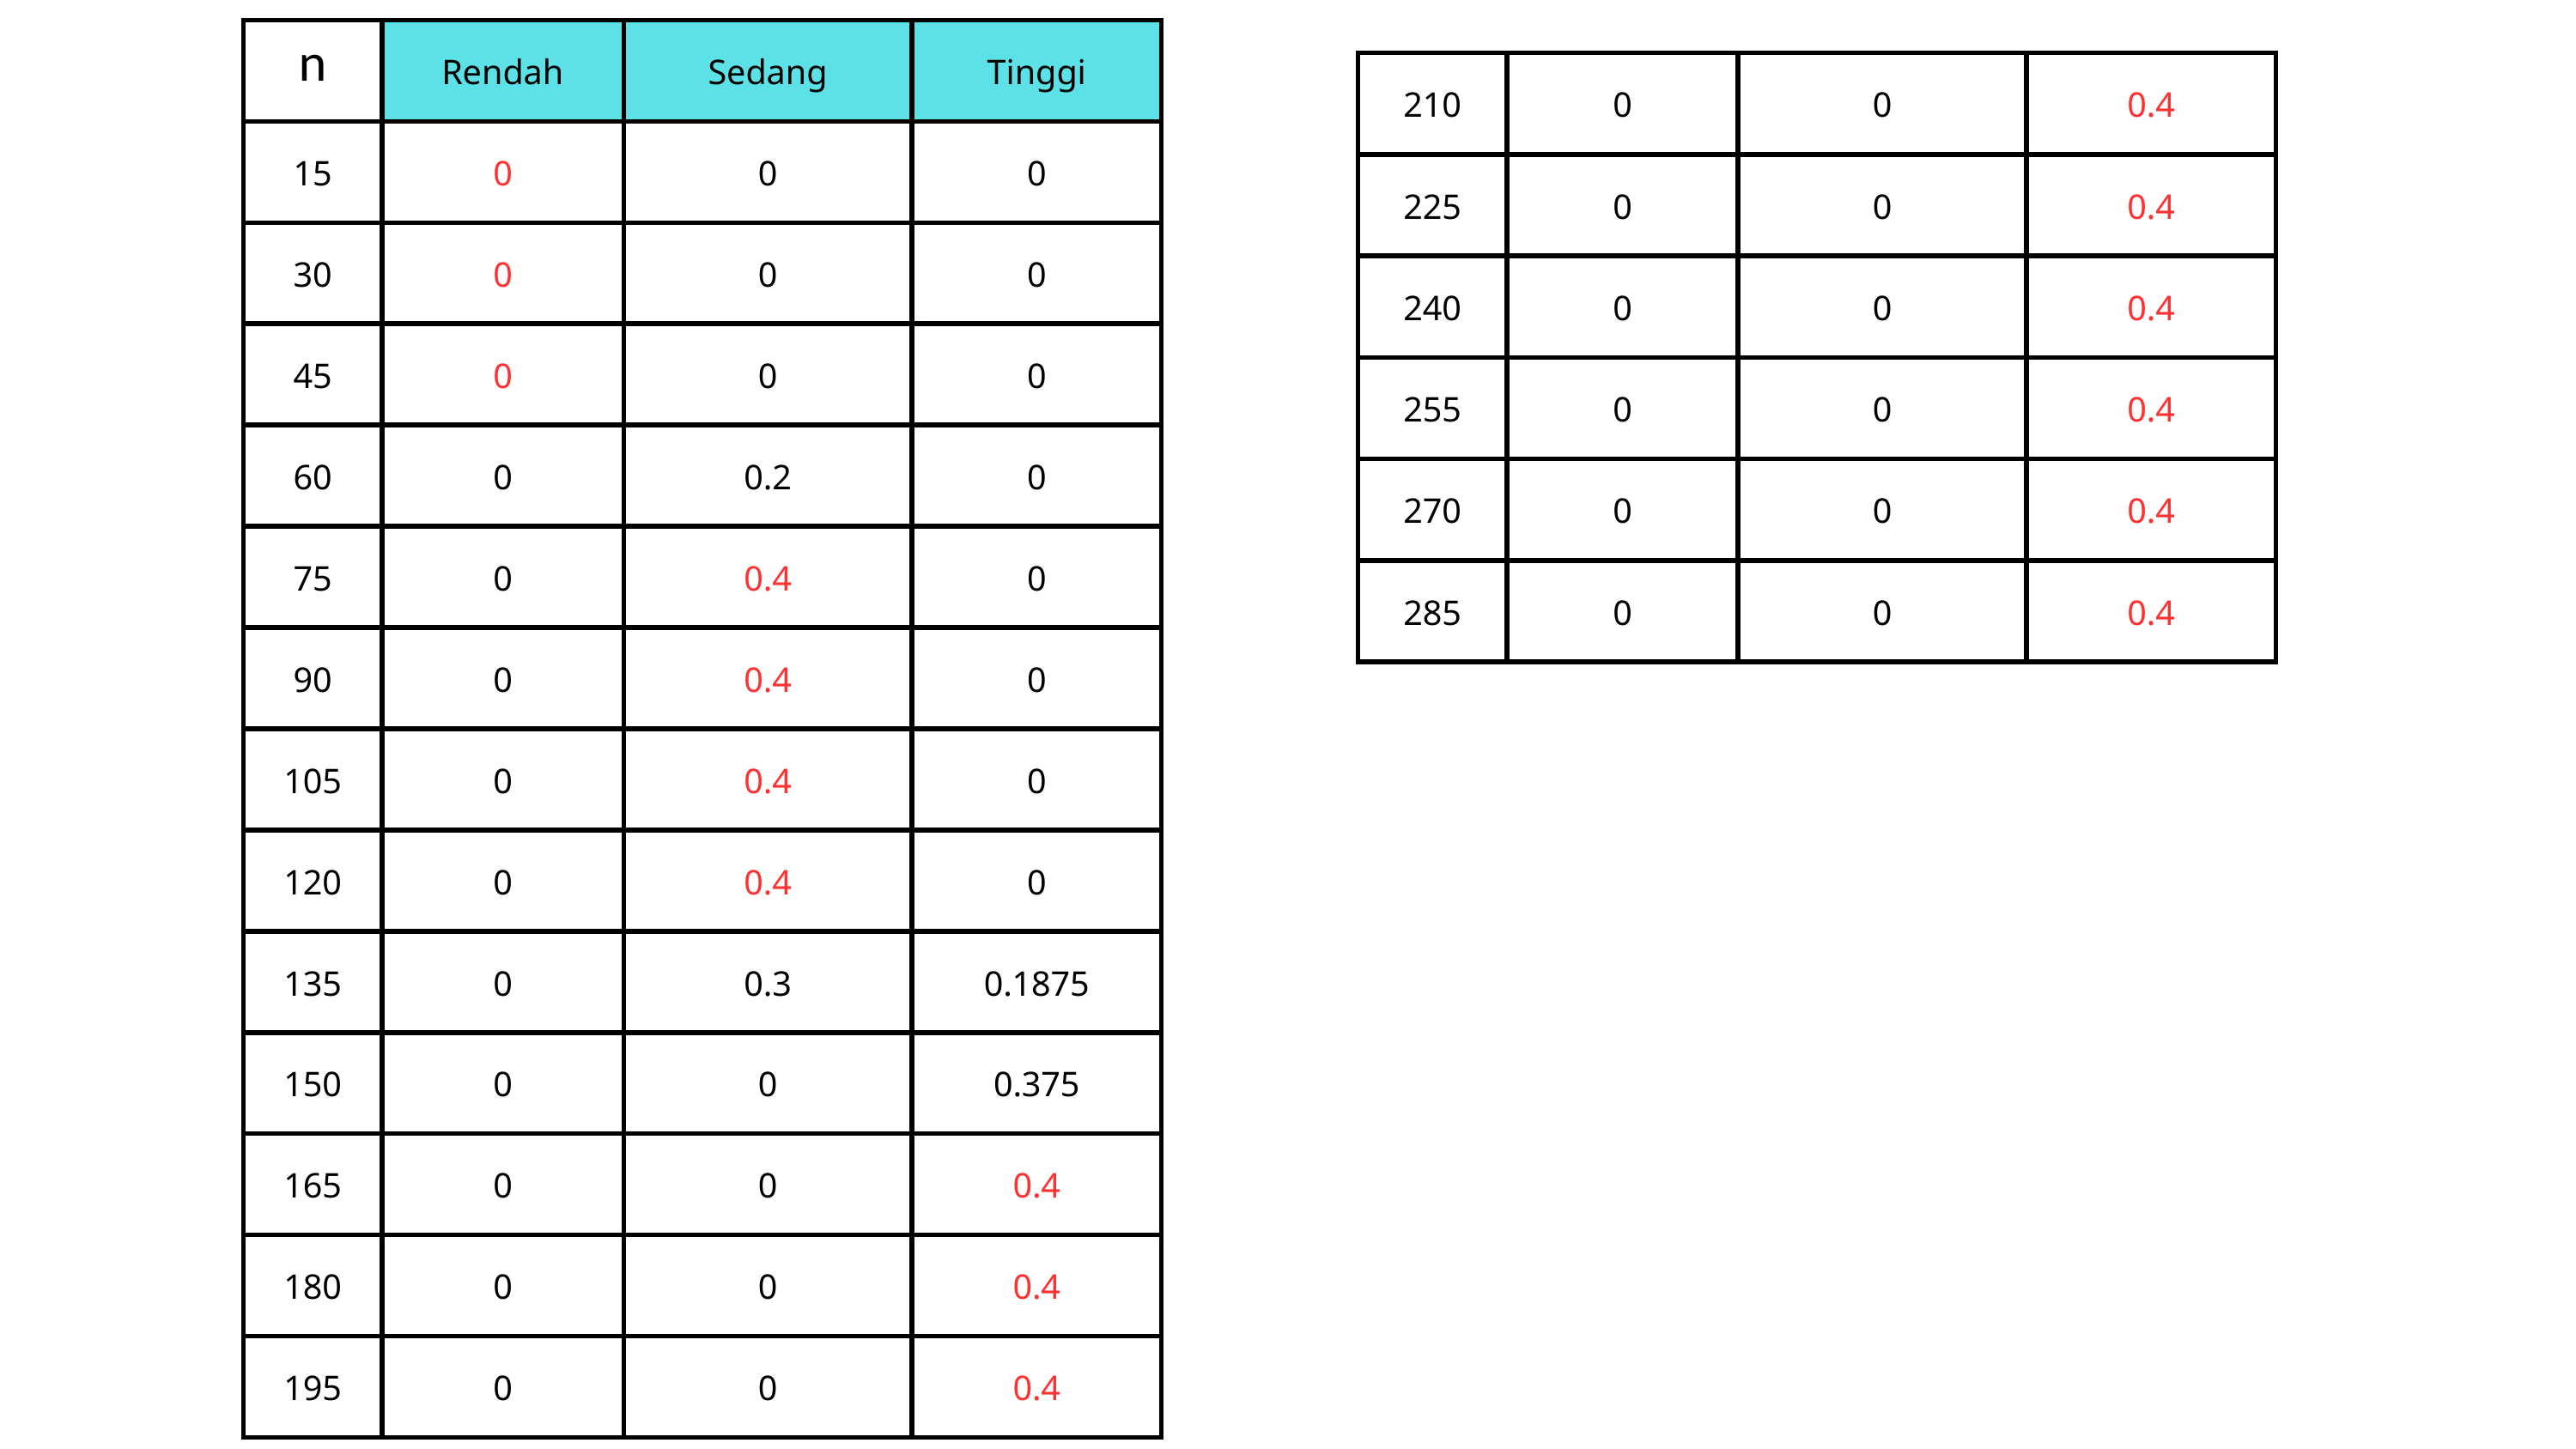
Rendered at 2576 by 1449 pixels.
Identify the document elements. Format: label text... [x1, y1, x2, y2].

table_cell 270 [1360, 461, 1504, 558]
table_cell 0 [1741, 461, 2024, 558]
table_cell 0 [385, 1237, 622, 1334]
table_cell 45 [246, 326, 380, 422]
table_cell 15 [246, 124, 380, 221]
table_cell 120 [246, 833, 380, 929]
table_cell 0 [626, 225, 909, 321]
table_cell 165 [246, 1136, 380, 1233]
table_cell 0 [385, 630, 622, 726]
table_cell 0 [914, 326, 1159, 422]
table_header 0.4 [2029, 55, 2274, 152]
table_cell 0.4 [626, 630, 909, 726]
table_cell 225 [1360, 157, 1504, 253]
table_header 0 [1741, 55, 2024, 152]
table_cell 0 [914, 124, 1159, 221]
table_header Tinggi [914, 22, 1159, 119]
table_cell 0 [1510, 157, 1735, 253]
table_cell 30 [246, 225, 380, 321]
table_cell 0.4 [626, 529, 909, 625]
table_cell 0 [1741, 157, 2024, 253]
table_cell 0 [1510, 461, 1735, 558]
table_cell 0 [914, 529, 1159, 625]
table_cell 0 [914, 427, 1159, 524]
table_cell 0 [385, 833, 622, 929]
table_cell 0 [1510, 360, 1735, 457]
table_cell 0 [385, 225, 622, 321]
table_cell 0 [626, 124, 909, 221]
table_cell 0.4 [2029, 258, 2274, 355]
table_cell 0 [626, 326, 909, 422]
table_cell 0 [1510, 563, 1735, 659]
table_cell 0 [385, 934, 622, 1030]
table_cell 0 [1741, 360, 2024, 457]
table_header 0 [1510, 55, 1735, 152]
table_cell 285 [1360, 563, 1504, 659]
table_cell 105 [246, 731, 380, 828]
table_cell 0 [914, 225, 1159, 321]
table_cell 0 [385, 124, 622, 221]
table_cell 0 [626, 1338, 909, 1435]
table_cell 0.3 [626, 934, 909, 1030]
table_cell 0 [385, 731, 622, 828]
table_cell 0 [914, 731, 1159, 828]
table_cell 0.4 [626, 833, 909, 929]
table_cell 0.1875 [914, 934, 1159, 1030]
table_cell 90 [246, 630, 380, 726]
table_cell 0 [385, 1338, 622, 1435]
table_header Sedang [626, 22, 909, 119]
table_cell 0 [914, 833, 1159, 929]
table_cell 180 [246, 1237, 380, 1334]
table_cell 150 [246, 1035, 380, 1131]
table_cell 0 [626, 1035, 909, 1131]
table_cell 240 [1360, 258, 1504, 355]
table_cell 0.4 [914, 1338, 1159, 1435]
table_cell 0.4 [2029, 157, 2274, 253]
table_cell 0 [385, 326, 622, 422]
table_cell 0 [1510, 258, 1735, 355]
table_header n [246, 22, 380, 119]
table_cell 0.4 [2029, 461, 2274, 558]
table_cell 0 [626, 1237, 909, 1334]
table_cell 60 [246, 427, 380, 524]
table_cell 0.4 [2029, 563, 2274, 659]
table_cell 0 [385, 1035, 622, 1131]
table_cell 75 [246, 529, 380, 625]
table_cell 0.4 [914, 1237, 1159, 1334]
table_cell 0 [385, 1136, 622, 1233]
table_cell 0.4 [2029, 360, 2274, 457]
table_cell 195 [246, 1338, 380, 1435]
table_header Rendah [385, 22, 622, 119]
table_header 210 [1360, 55, 1504, 152]
table_cell 0.4 [914, 1136, 1159, 1233]
table_cell 0.4 [626, 731, 909, 828]
table_cell 0 [1741, 563, 2024, 659]
table_cell 0.375 [914, 1035, 1159, 1131]
table_cell 135 [246, 934, 380, 1030]
table_cell 0 [914, 630, 1159, 726]
table_cell 0 [626, 1136, 909, 1233]
table_cell 0 [385, 529, 622, 625]
table_cell 0 [1741, 258, 2024, 355]
table_cell 0.2 [626, 427, 909, 524]
table_cell 0 [385, 427, 622, 524]
table_cell 255 [1360, 360, 1504, 457]
